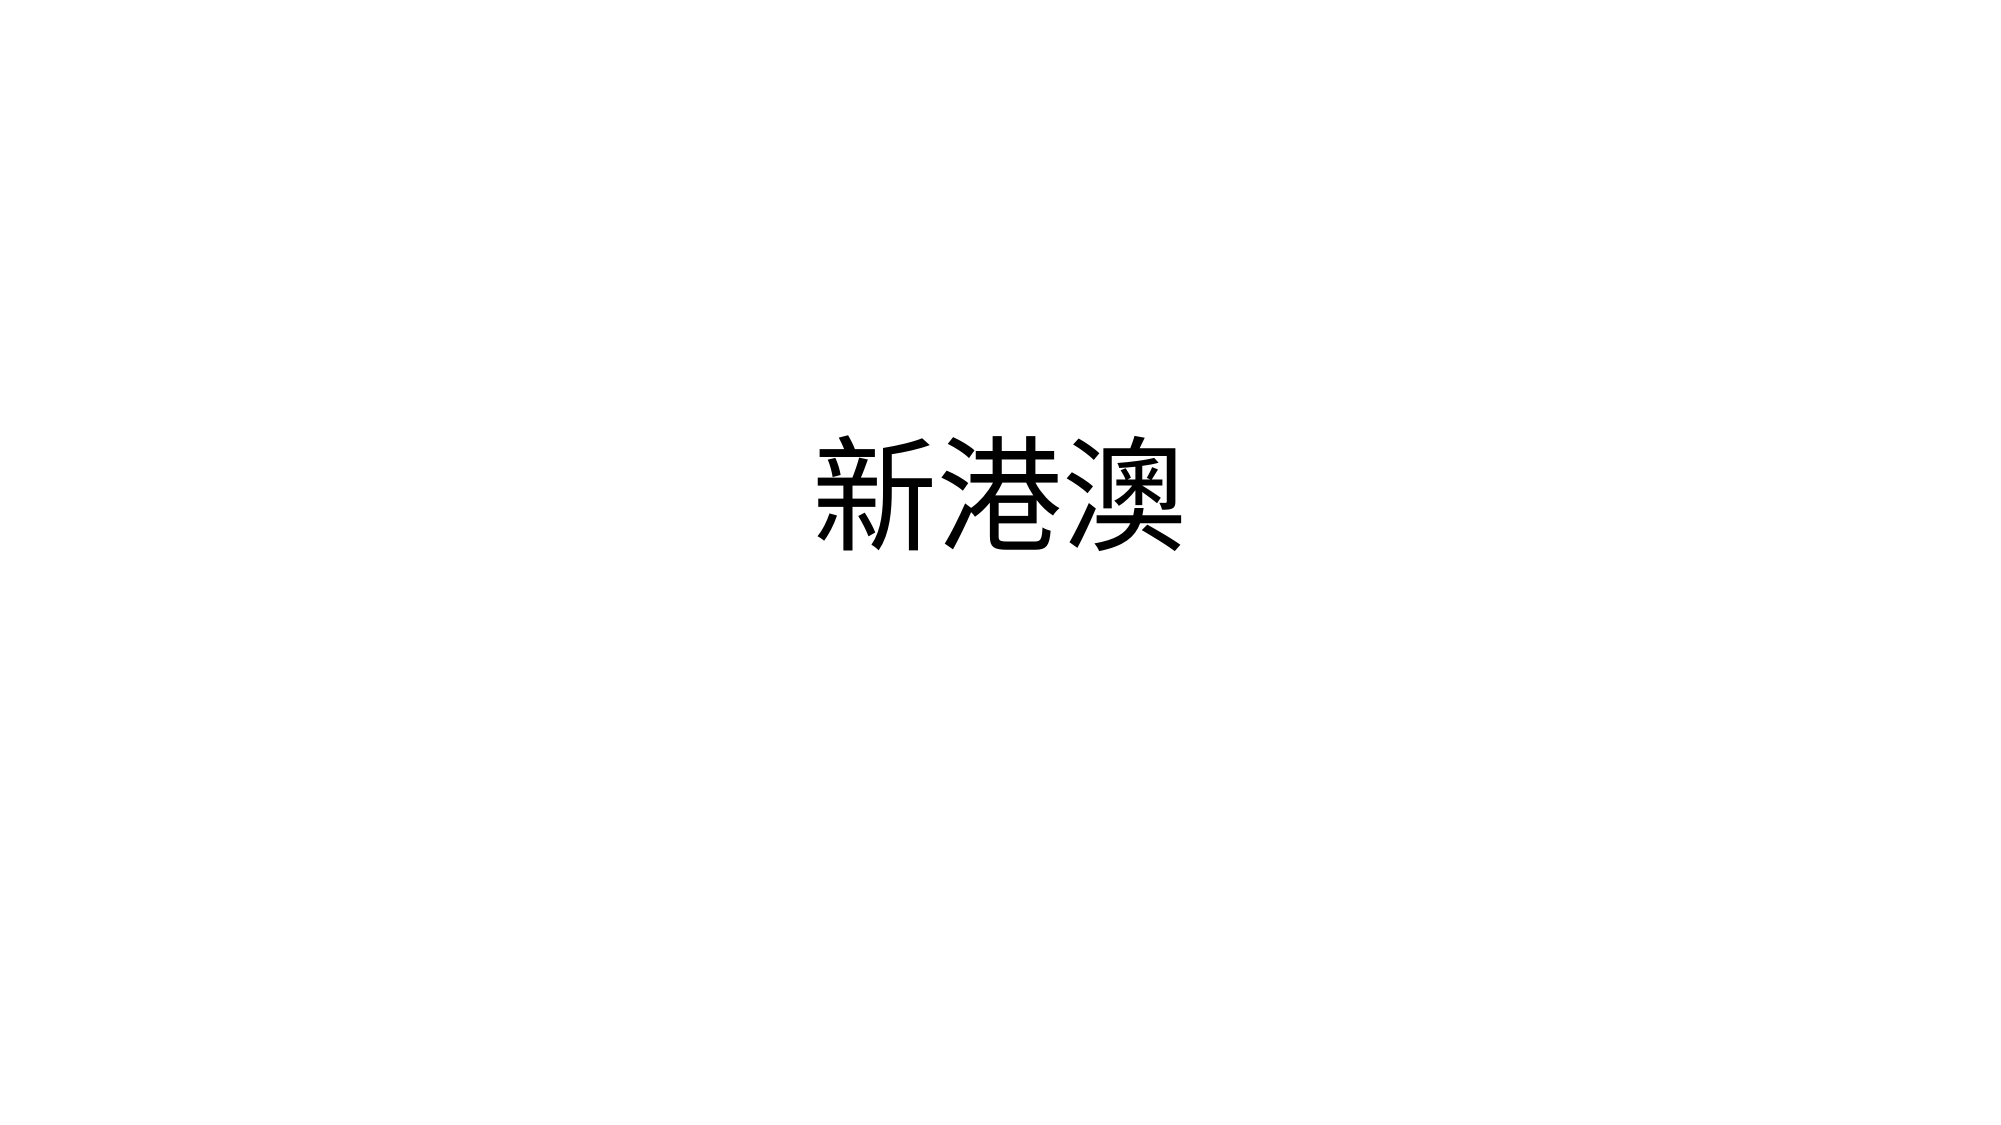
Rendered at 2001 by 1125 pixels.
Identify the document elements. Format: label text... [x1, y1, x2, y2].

title 新港澳 [249, 184, 1750, 576]
